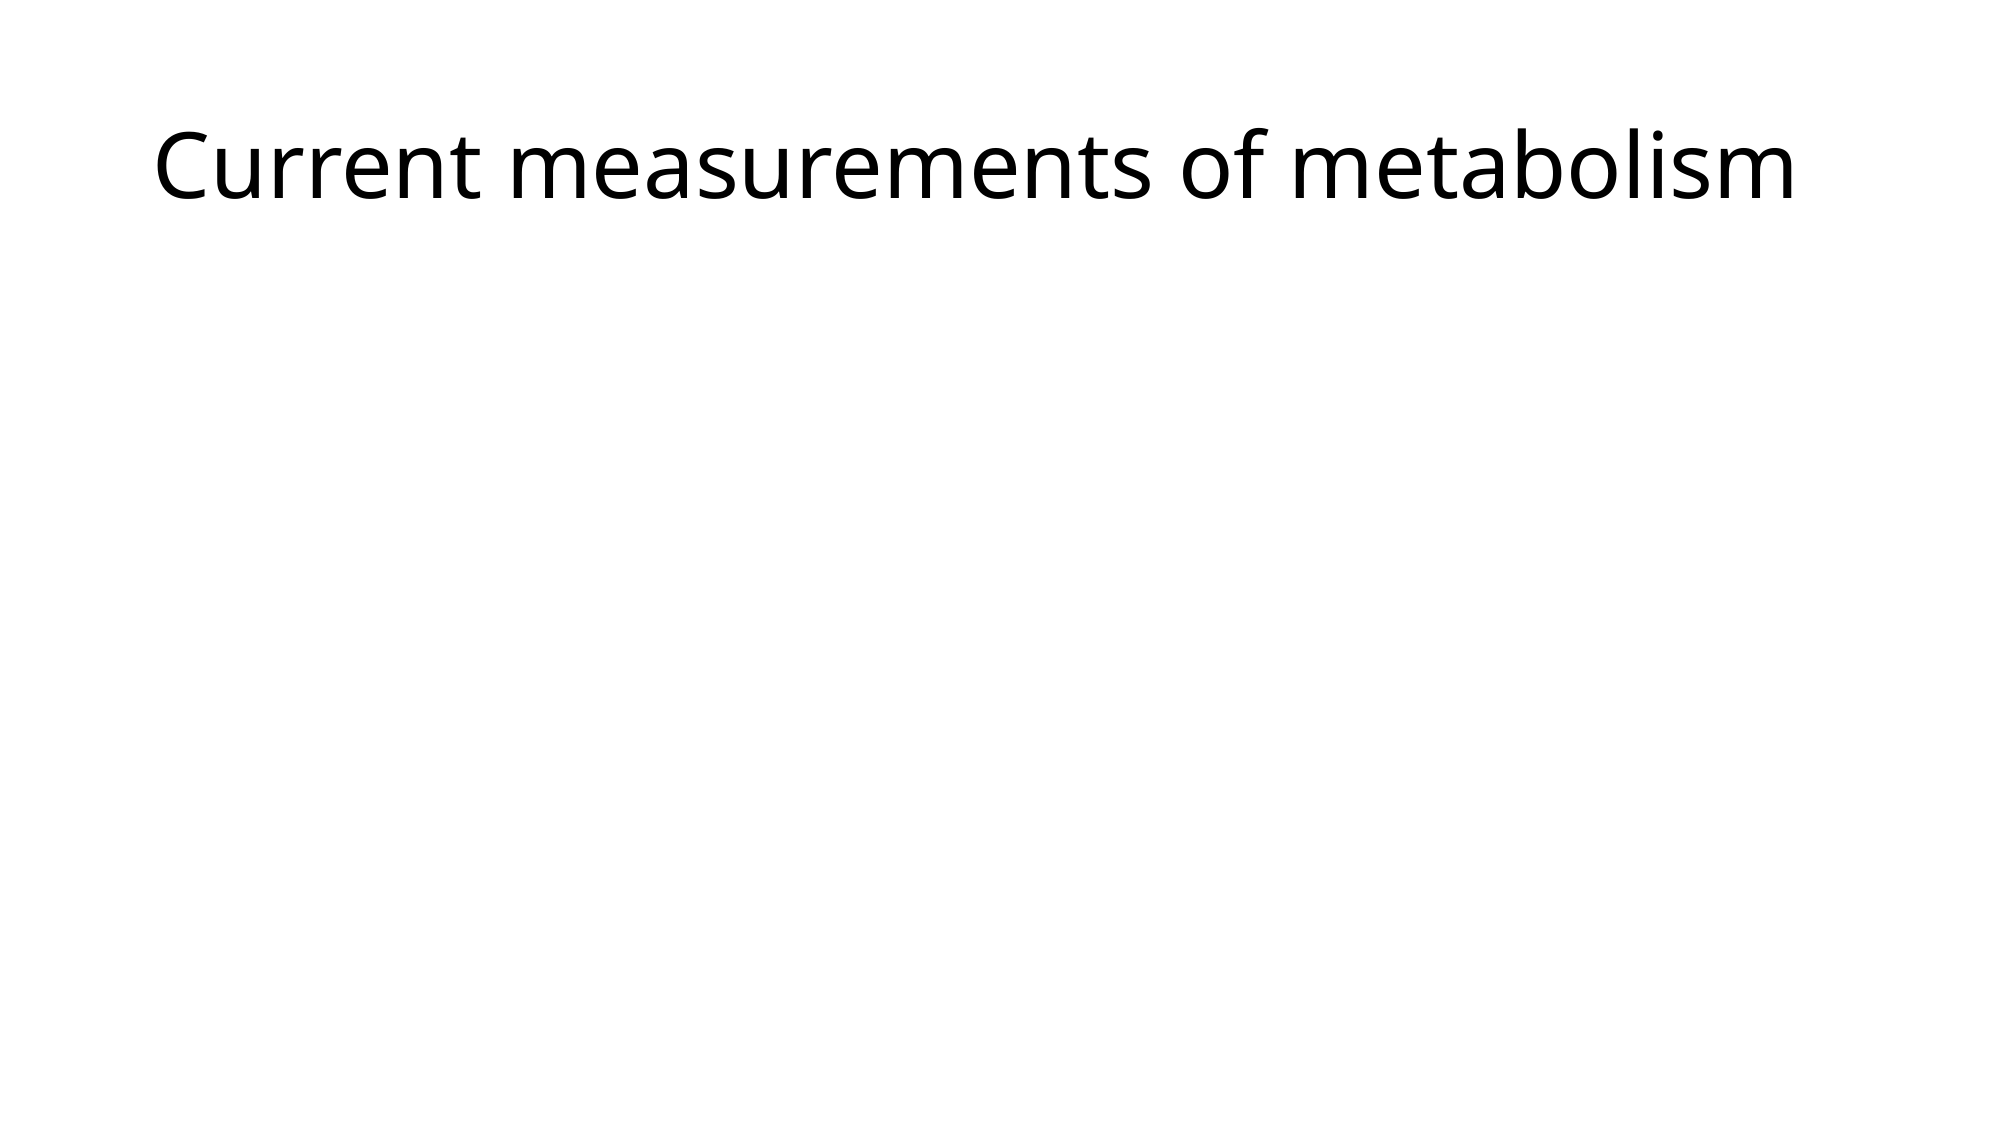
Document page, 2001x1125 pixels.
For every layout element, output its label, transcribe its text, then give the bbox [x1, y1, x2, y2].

title Current measurements of metabolism [137, 59, 1863, 278]
